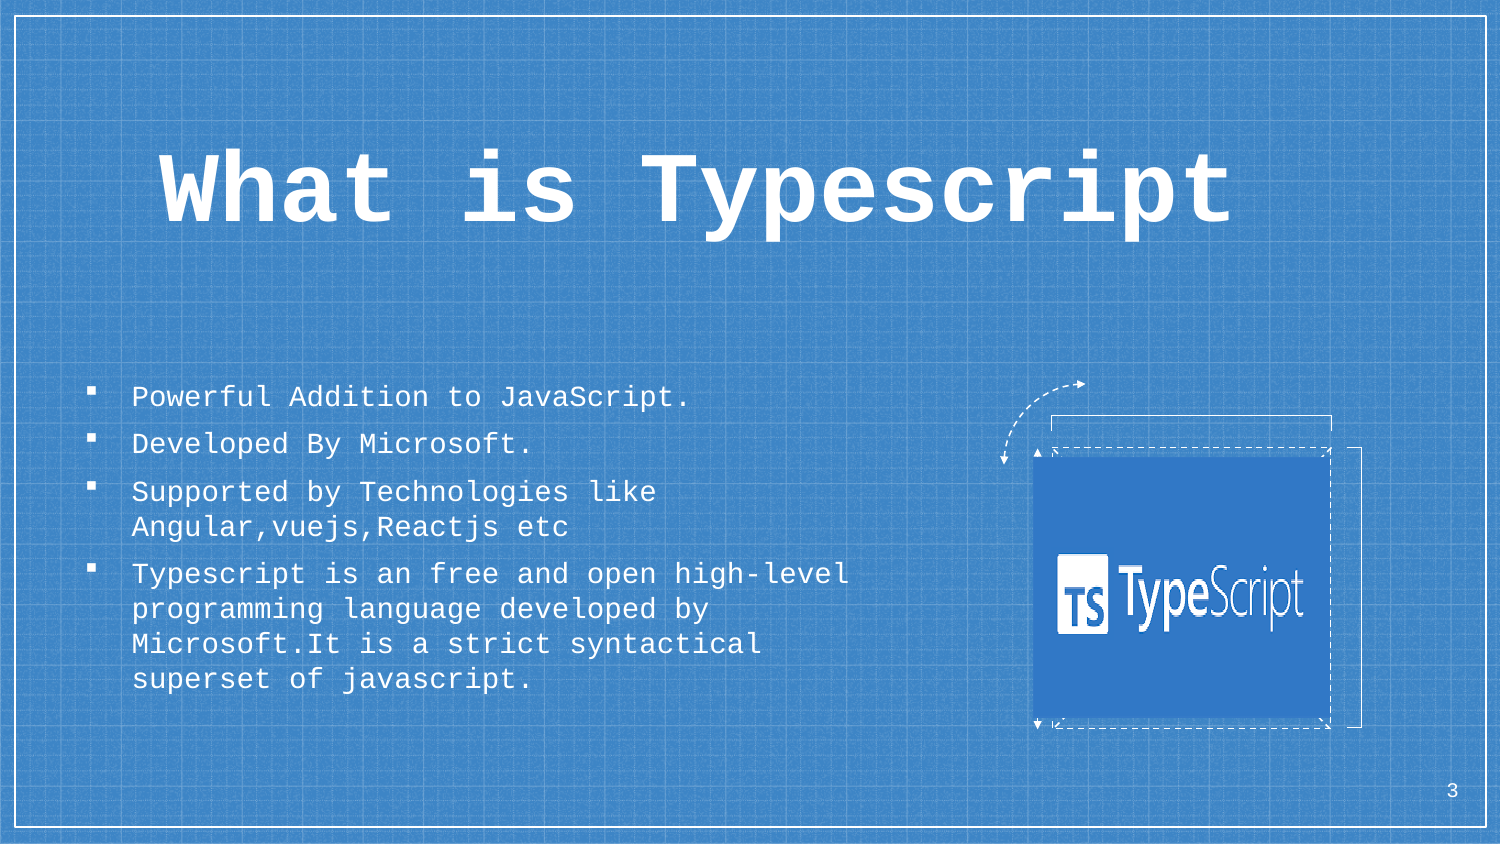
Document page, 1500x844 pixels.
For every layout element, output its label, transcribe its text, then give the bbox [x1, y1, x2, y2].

slide_number 3 [1398, 761, 1474, 810]
title What is Typescript [144, 106, 1420, 297]
list Powerful Addition to JavaScript. Developed By Microsoft. Supported by Technologies like Angular,vuejs,Reactjs etc Typescript is an free and open high-level programming language developed by Microsoft.It is a strict syntactical superset of javascript. [69, 362, 916, 677]
picture [0, 0, 1500, 844]
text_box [1004, 382, 1362, 730]
